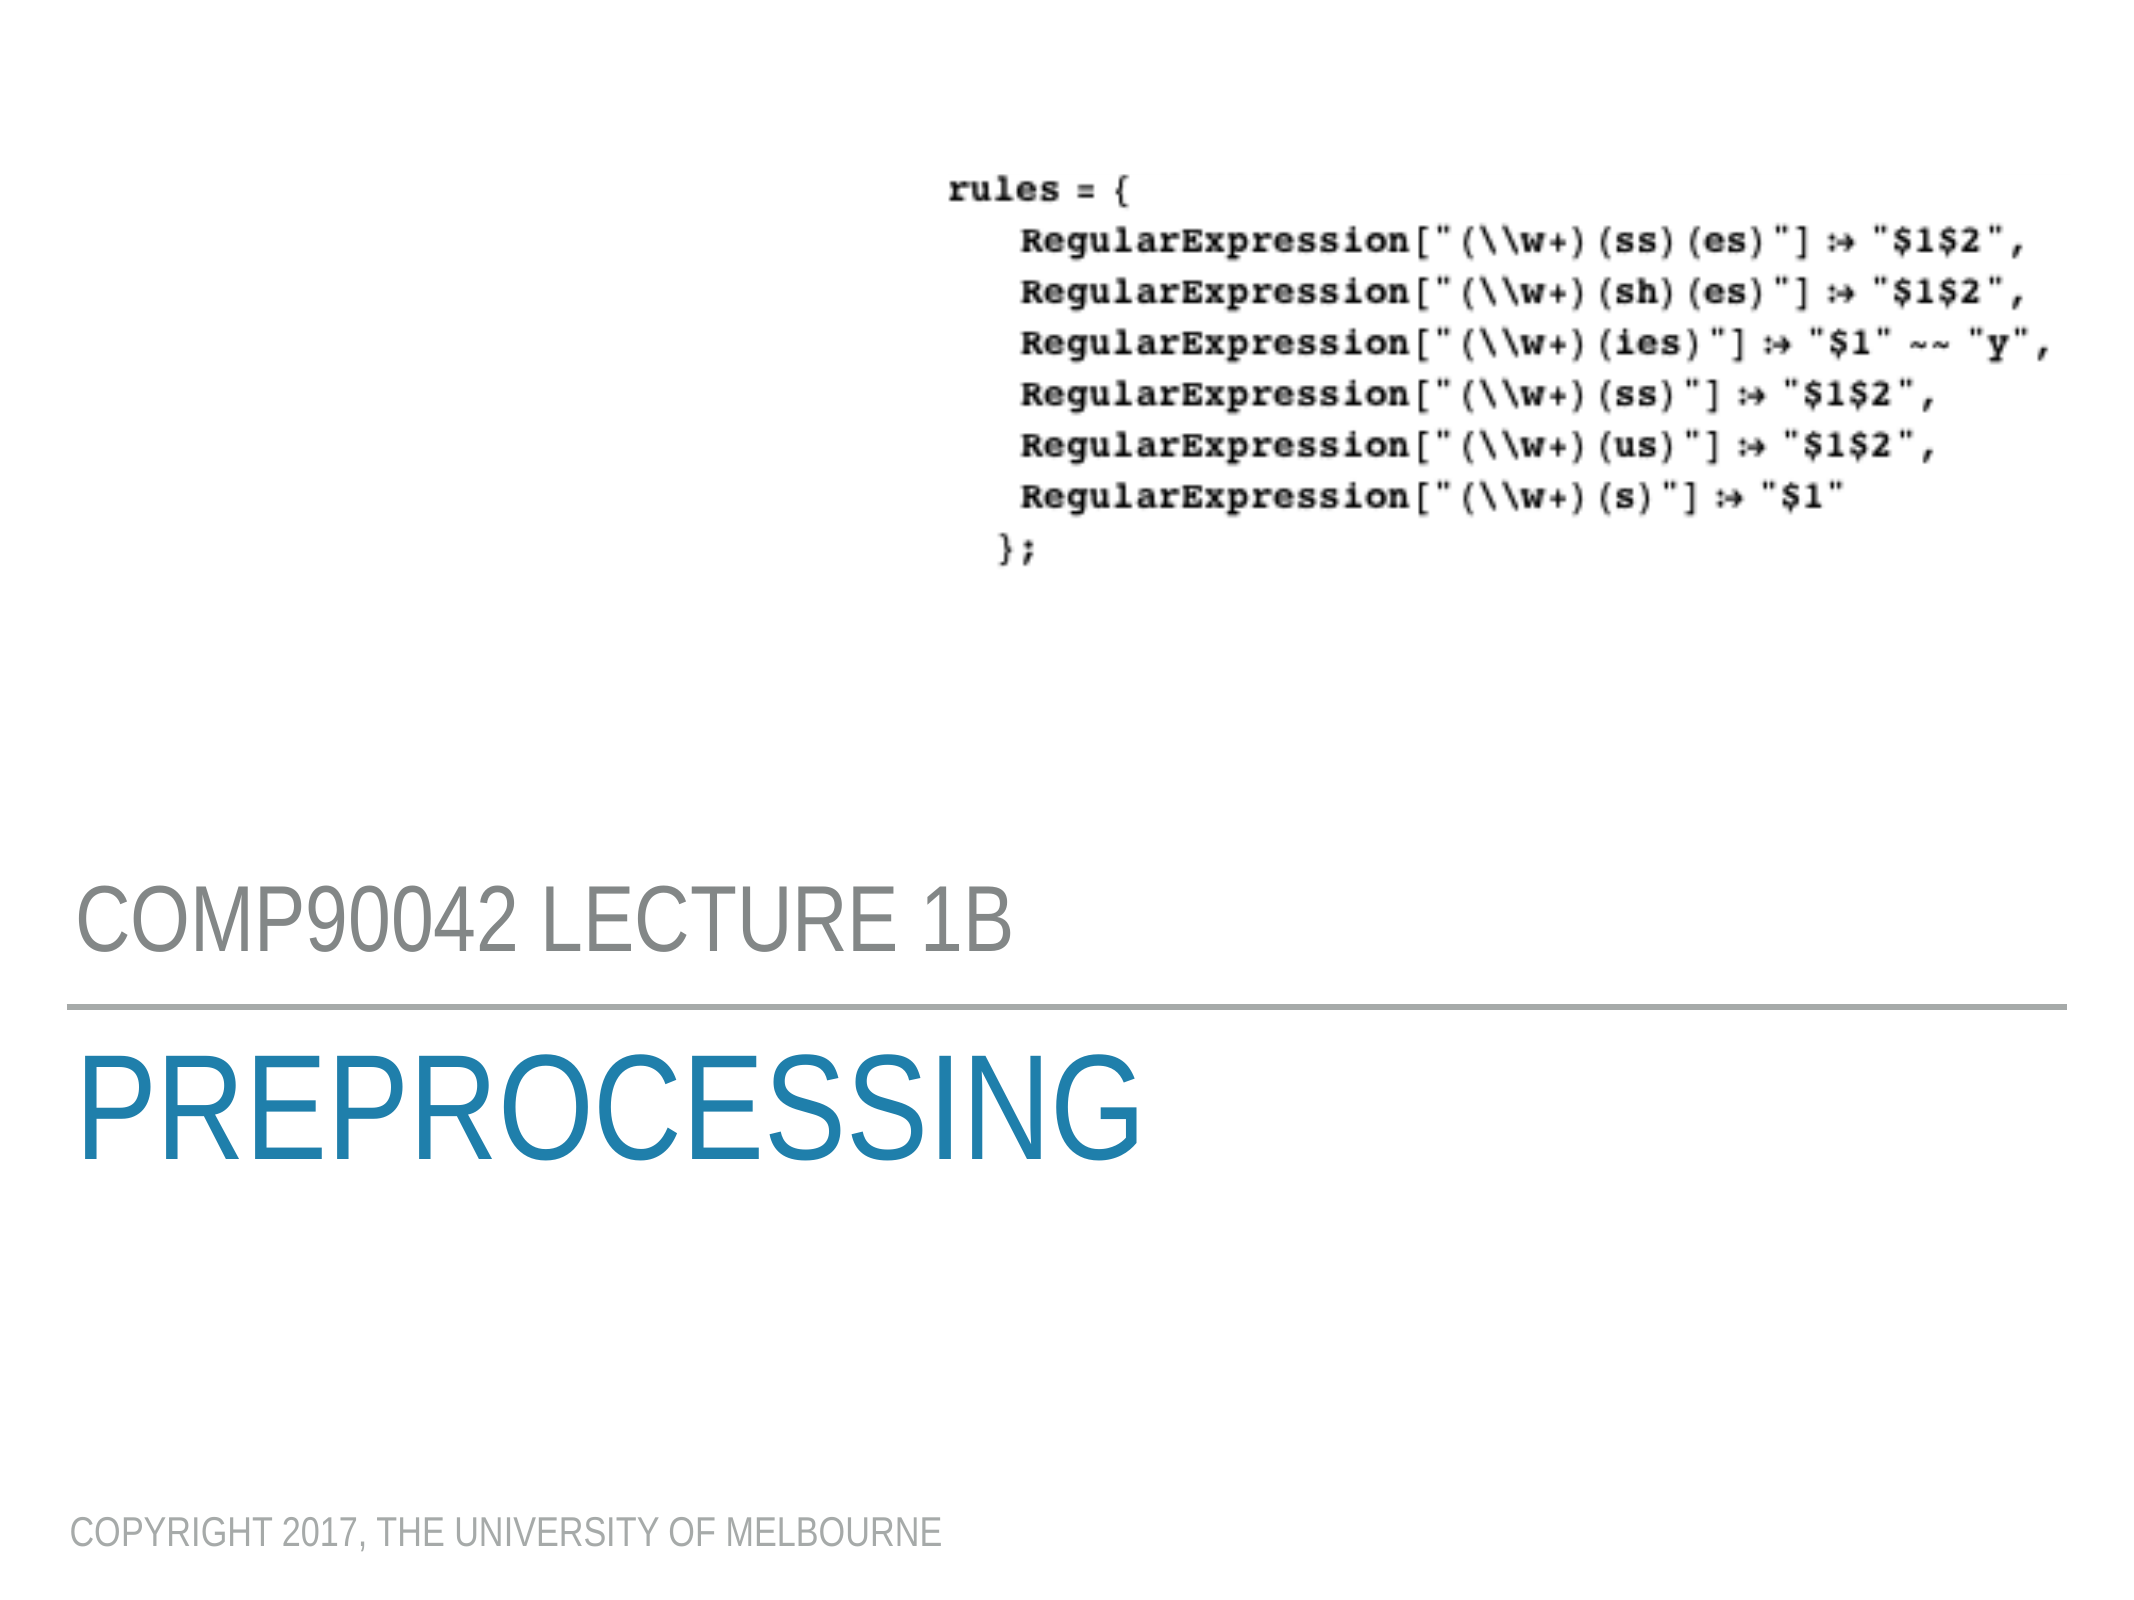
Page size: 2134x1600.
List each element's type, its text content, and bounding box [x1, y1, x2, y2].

title pREPROCESSING [66, 1035, 2068, 1481]
subtitle COMP90042 LECTURE 1b [66, 681, 2068, 979]
picture [948, 173, 2071, 576]
